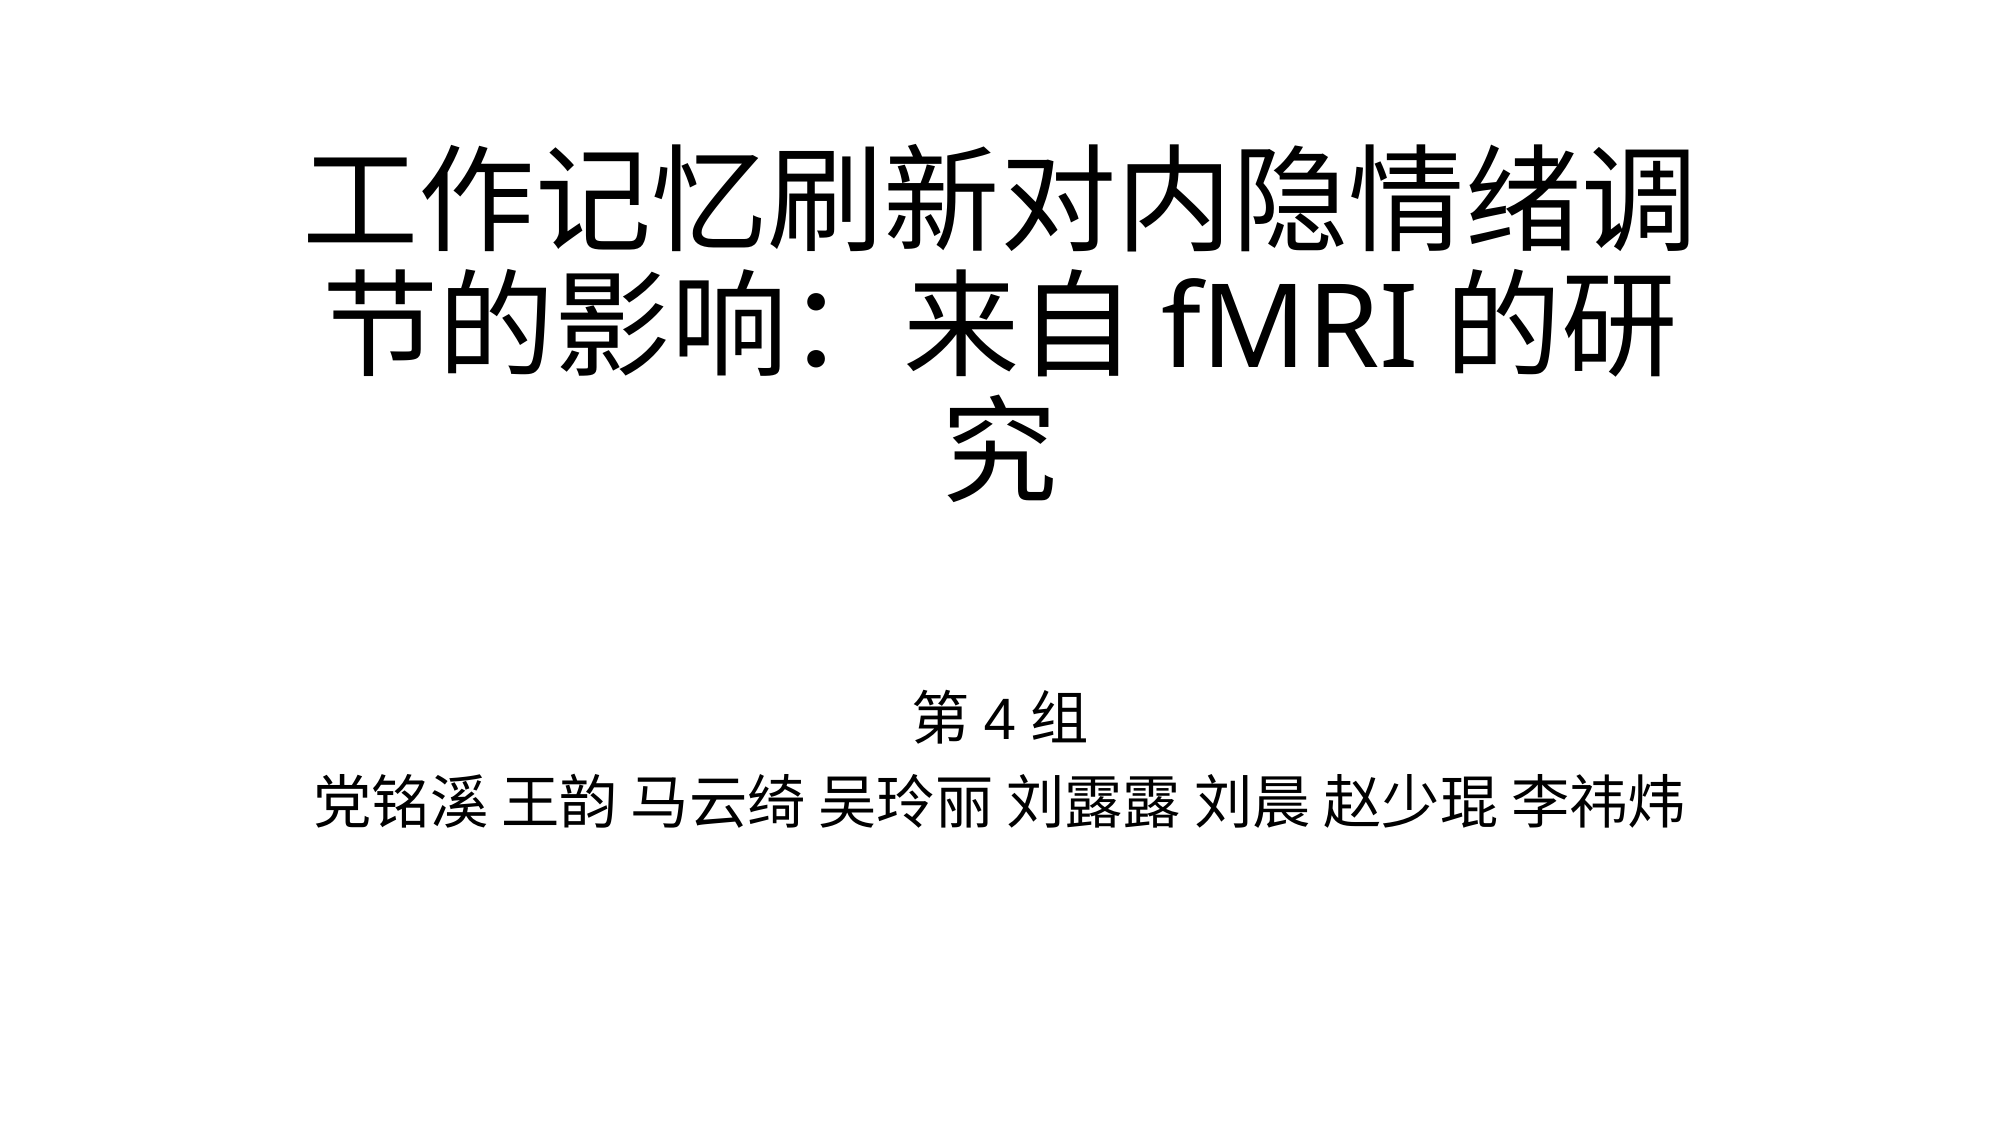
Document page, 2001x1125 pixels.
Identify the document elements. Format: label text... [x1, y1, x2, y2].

subtitle 第4组 党铭溪 王韵 马云绮 吴玲丽 刘露露 刘晨 赵少琨 李祎炜 [249, 590, 1750, 1125]
title 工作记忆刷新对内隐情绪调节的影响：来自fMRI的研究 [249, 134, 1750, 526]
